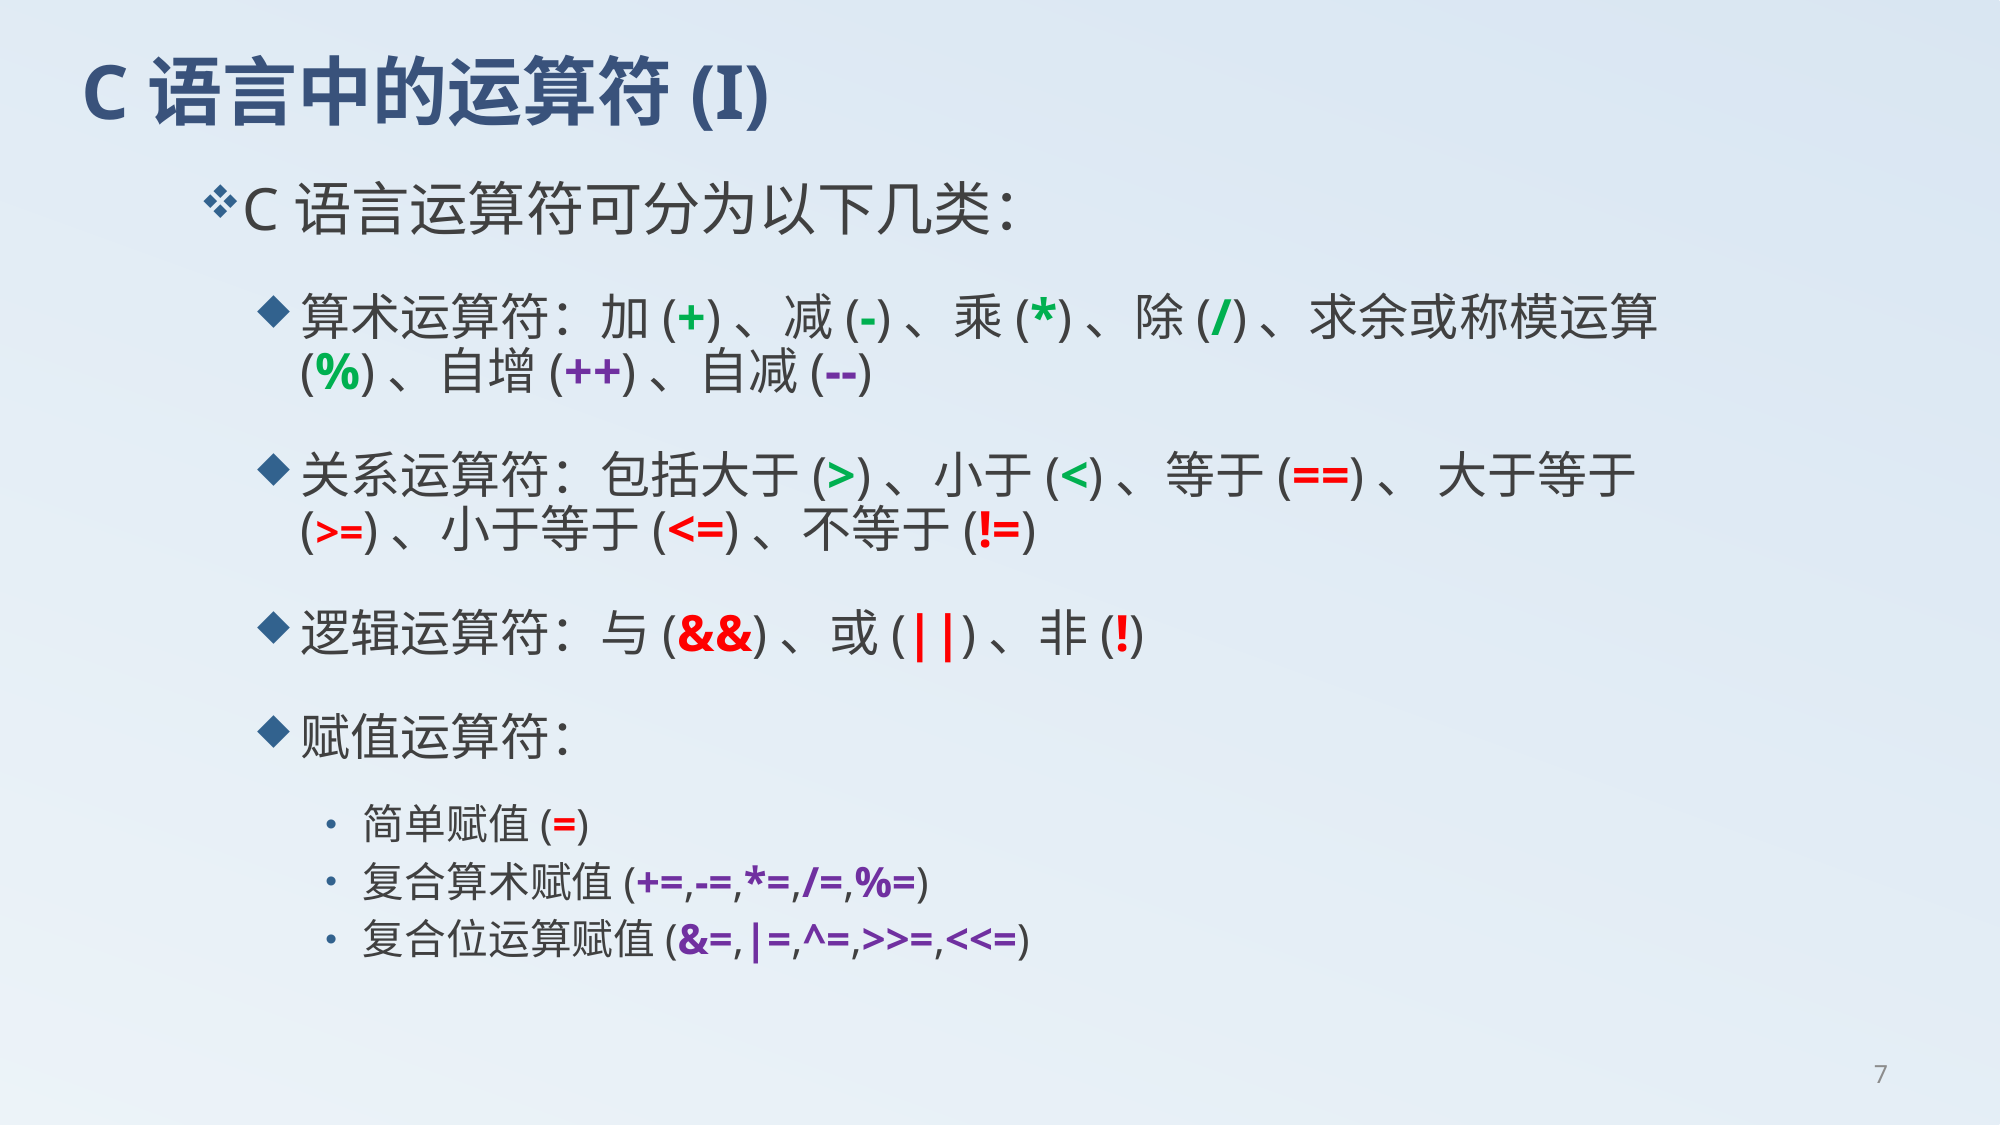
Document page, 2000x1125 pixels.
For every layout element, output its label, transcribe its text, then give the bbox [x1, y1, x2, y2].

text_box C语言运算符可分为以下几类： 算术运算符：加(+)、减(-)、乘(*)、除(/)、求余或称模运算(%)、自增(++)、自减(--) 关系运算符：包括大于(>)、小于(<)、等于(==)、 大于等于(>=)、小于等于(<=)、不等于(!=) 逻辑运算符：与(&&)、或(||)、非(!) 赋值运算符： 简单赋值(=) 复合算术赋值(+=,-=,*=,/=,%=) 复合位运算赋值(&=,|=,^=,>>=,<<=) [184, 172, 1744, 1034]
title C语言中的运算符(I) [66, 54, 1867, 197]
